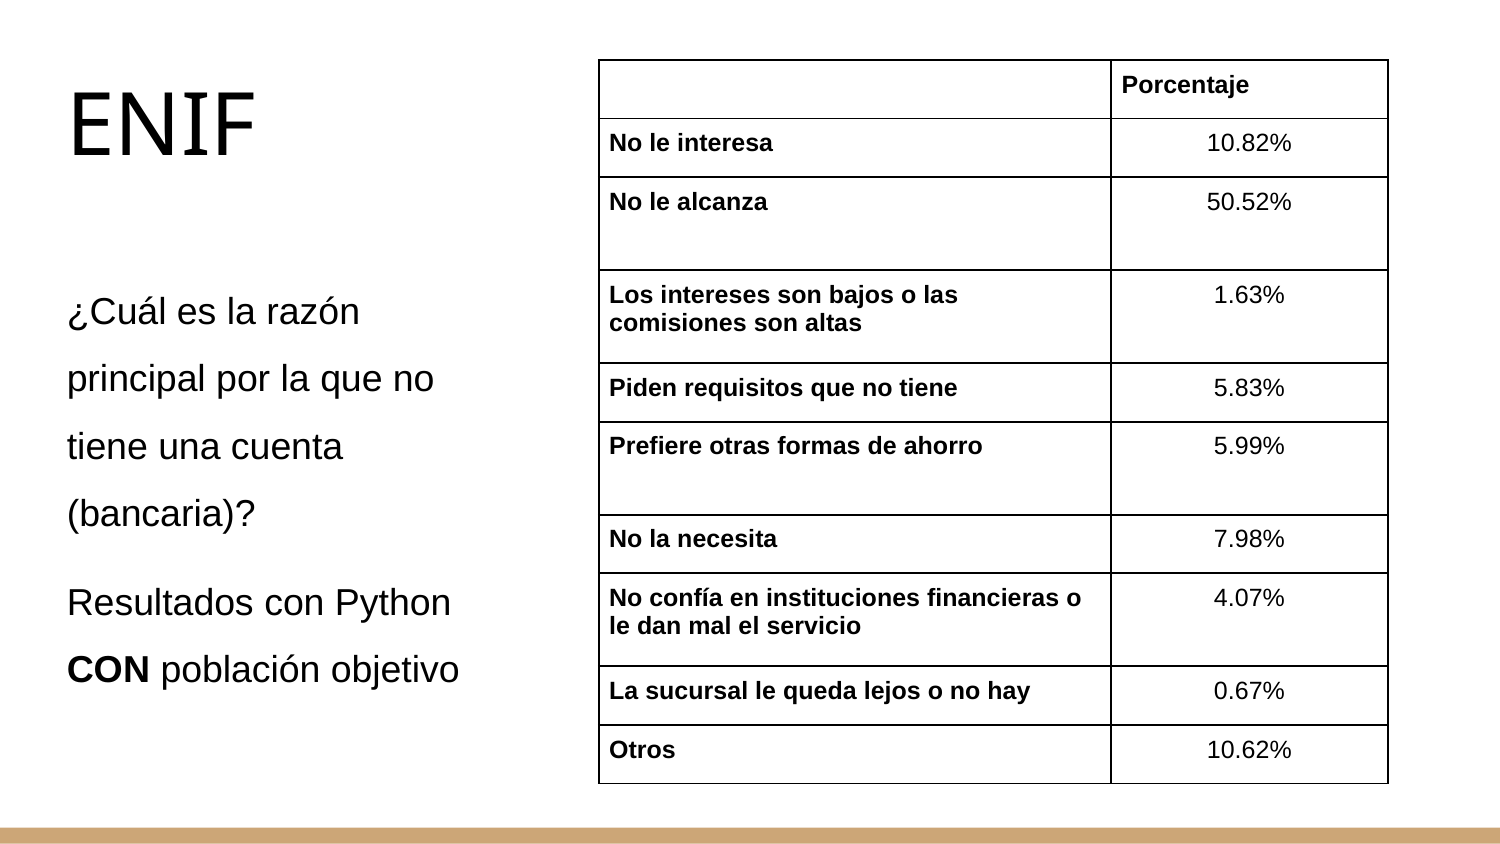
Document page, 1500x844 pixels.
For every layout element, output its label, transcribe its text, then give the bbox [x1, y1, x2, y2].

table_cell 50.52% [1112, 178, 1387, 269]
table_cell No le alcanza [600, 178, 1110, 269]
text_box ¿Cuál es la razón principal por la que no tiene una cuenta (bancaria)? Resultados con Python CON población objetivo [51, 249, 483, 730]
table_cell No la necesita [600, 516, 1110, 572]
table_cell 5.83% [1112, 364, 1387, 421]
table_cell 0.67% [1112, 667, 1387, 724]
title ENIF [51, 51, 1449, 189]
table_cell No le interesa [600, 119, 1110, 176]
table_cell Piden requisitos que no tiene [600, 364, 1110, 421]
table_cell 4.07% [1112, 574, 1387, 665]
table_cell 5.99% [1112, 423, 1387, 514]
table_header [600, 61, 1110, 118]
table_header Porcentaje [1112, 61, 1387, 118]
table_cell La sucursal le queda lejos o no hay [600, 667, 1110, 724]
table_cell 10.82% [1112, 119, 1387, 176]
table_cell Los intereses son bajos o las comisiones son altas [600, 271, 1110, 362]
table_cell 1.63% [1112, 271, 1387, 362]
table_cell Prefiere otras formas de ahorro [600, 423, 1110, 514]
table_cell Otros [600, 726, 1110, 783]
table_cell 7.98% [1112, 516, 1387, 572]
table_cell 10.62% [1112, 726, 1387, 783]
table_cell No confía en instituciones financieras o le dan mal el servicio [600, 574, 1110, 665]
